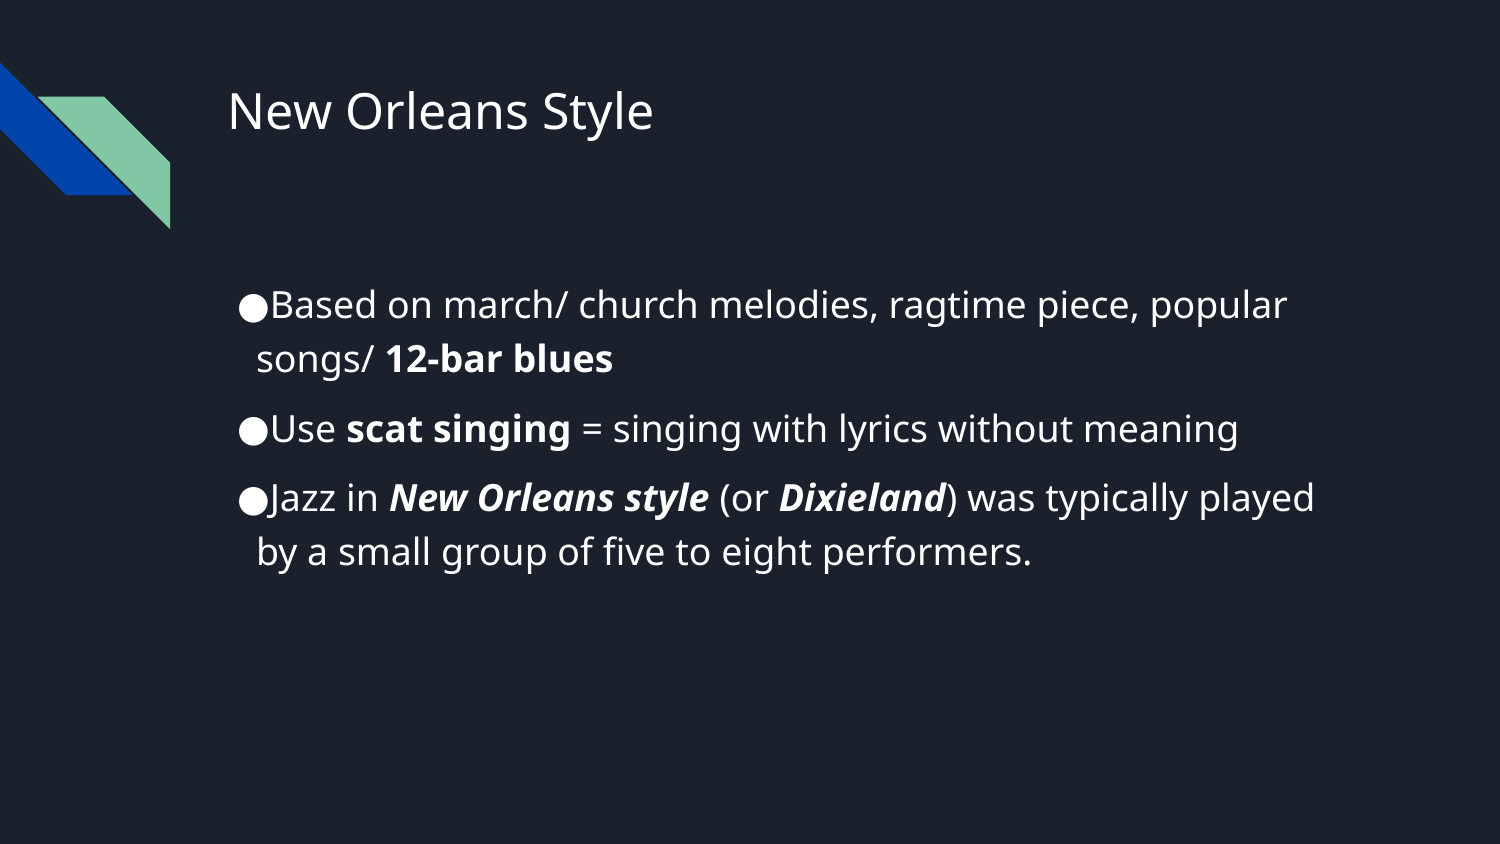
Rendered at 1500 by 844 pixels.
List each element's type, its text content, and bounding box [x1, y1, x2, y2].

list Based on march/ church melodies, ragtime piece, popular songs/ 12-bar blues Use scat singing = singing with lyrics without meaning Jazz in New Orleans style (or Dixieland) was typically played by a small group of five to eight performers. [212, 257, 1368, 735]
title New Orleans Style [212, 64, 1368, 215]
